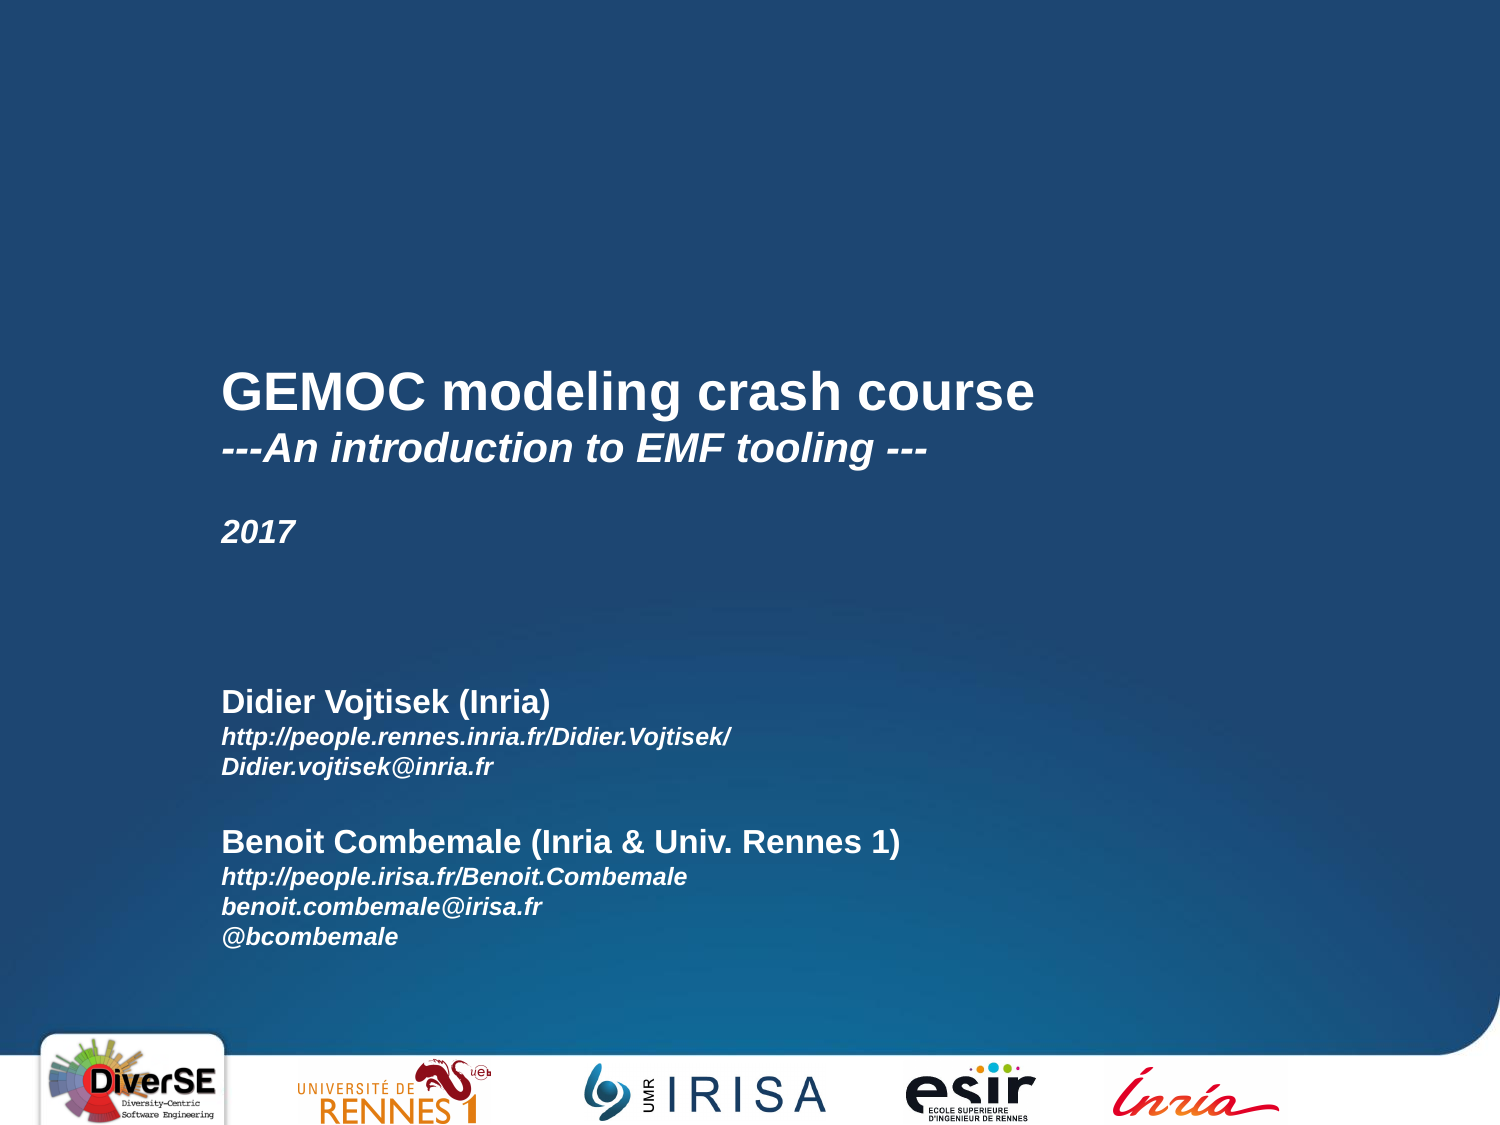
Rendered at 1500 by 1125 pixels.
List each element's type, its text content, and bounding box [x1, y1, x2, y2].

picture [0, 0, 1500, 1125]
text_box GEMOC modeling crash course ---An introduction to EMF tooling --- 2017 [221, 302, 1500, 551]
subtitle Didier Vojtisek (Inria) http://people.rennes.inria.fr/Didier.Vojtisek/ Didier.vojtisek@inria.fr Benoit Combemale (Inria & Univ. Rennes 1) http://people.irisa.fr/Benoit.Combemale benoit.combemale@irisa.fr @bcombemale [221, 680, 1450, 870]
